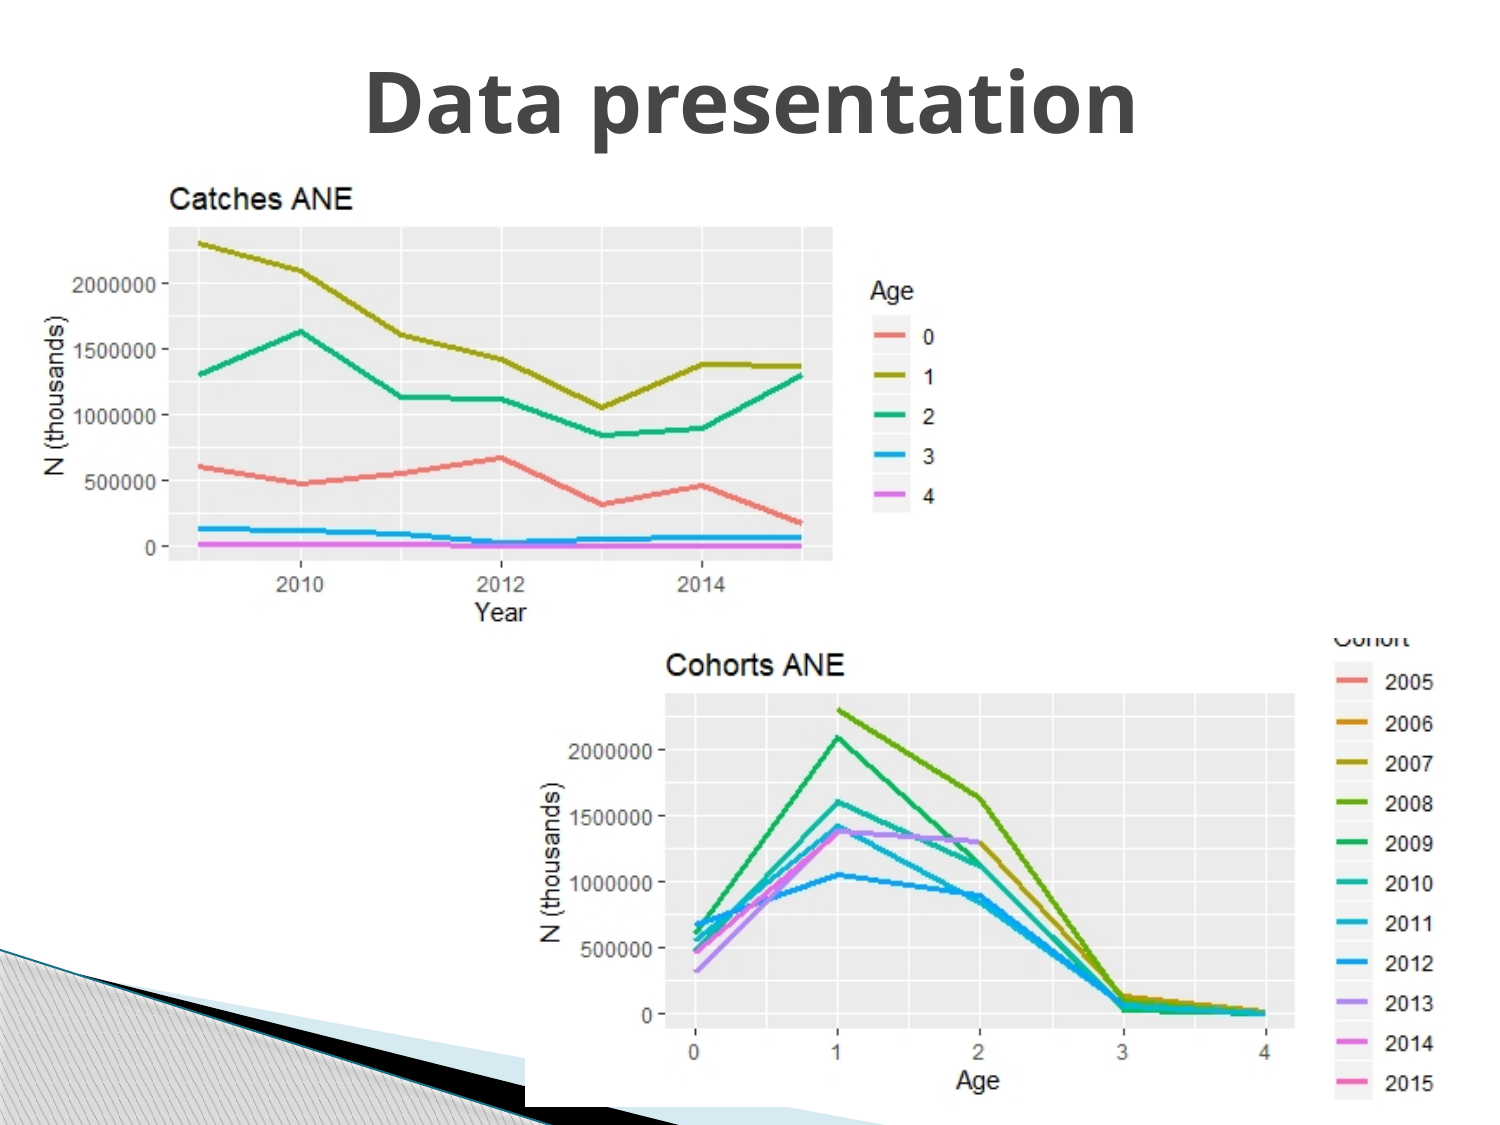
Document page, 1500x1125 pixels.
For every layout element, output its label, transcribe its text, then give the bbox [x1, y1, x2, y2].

picture [29, 172, 1460, 1107]
title Data presentation [76, 5, 1427, 193]
